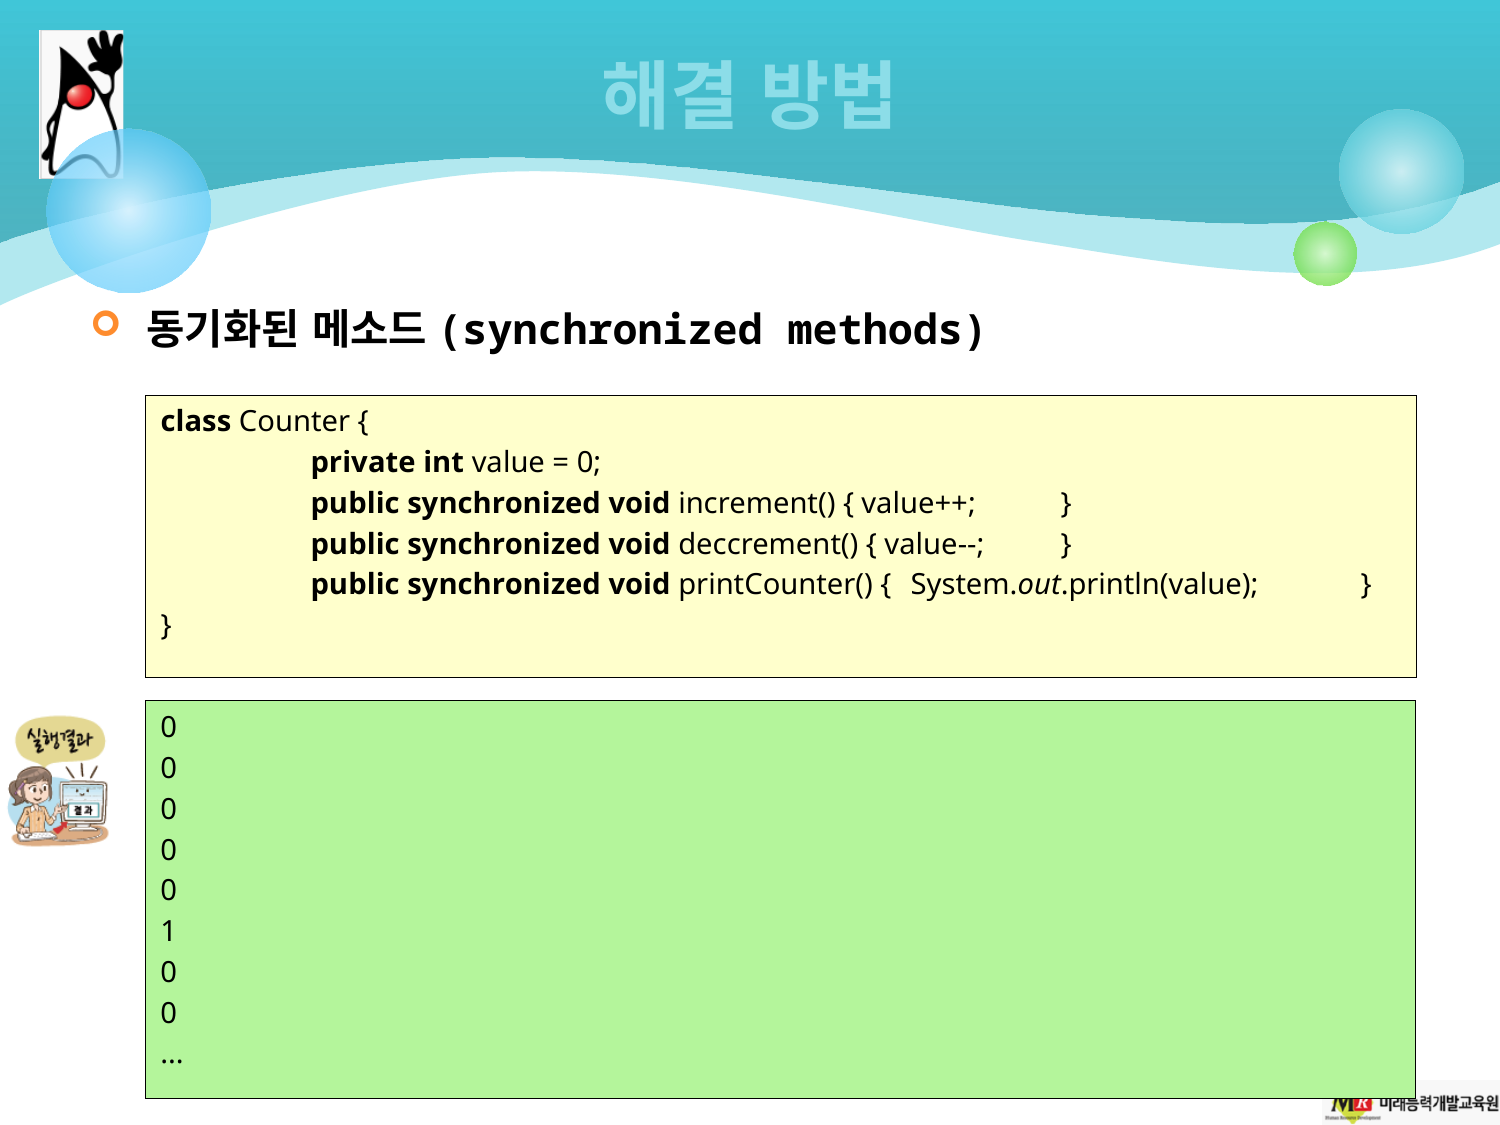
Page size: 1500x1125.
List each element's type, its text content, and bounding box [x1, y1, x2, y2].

list 동기화된 메소드(synchronized methods) [75, 295, 1425, 1038]
picture [0, 712, 112, 851]
picture [39, 30, 75, 179]
text_box class Counter { private int value = 0; public synchronized void increment() { value++; } public synchronized void deccrement() { value--; } public synchronized void printCounter() { System.out.println(value); } } [145, 395, 1417, 678]
title 해결 방법 [75, 0, 1425, 188]
text_box 0 0 0 0 0 1 0 0 ... [145, 700, 1416, 1099]
picture [1322, 1080, 1500, 1125]
